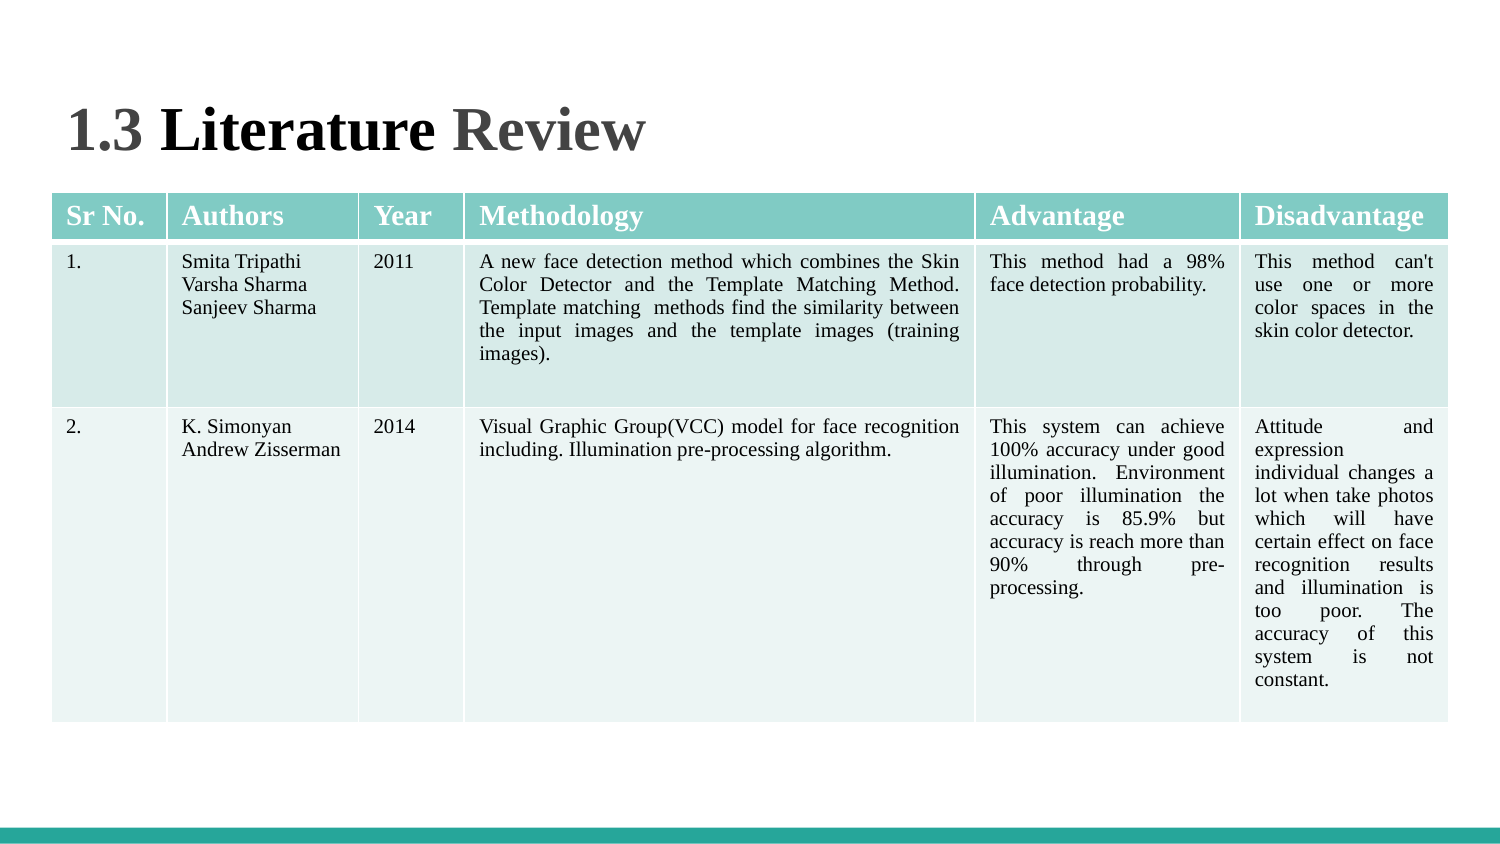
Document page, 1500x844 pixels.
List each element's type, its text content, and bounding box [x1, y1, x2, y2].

table_cell Smita Tripathi Varsha Sharma Sanjeev Sharma [168, 245, 358, 407]
table_cell This method had a 98% face detection probability. [976, 245, 1239, 407]
table_cell 2014 [359, 408, 463, 722]
table_cell 2. [52, 408, 166, 722]
table_header Sr No. [52, 193, 166, 239]
title 1.3 Literature Review [51, 72, 1449, 174]
table_header Advantage [976, 193, 1239, 239]
table_header Authors [168, 193, 358, 239]
table_header Disadvantage [1241, 193, 1448, 239]
table_cell 2011 [359, 245, 463, 407]
table_header Year [359, 193, 463, 239]
table_cell This method can't use one or more color spaces in the skin color detector. [1241, 245, 1448, 407]
table_cell This system can achieve 100% accuracy under good illumination. Environment of poor illumination the accuracy is 85.9% but accuracy is reach more than 90% through pre-processing. [976, 408, 1239, 722]
table_cell K. Simonyan Andrew Zisserman [168, 408, 358, 722]
table_cell 1. [52, 245, 166, 407]
table_cell A new face detection method which combines the Skin Color Detector and the Template Matching Method. Template matching methods find the similarity between the input images and the template images (training images). [465, 245, 974, 407]
table_header Methodology [465, 193, 974, 239]
table_cell Visual Graphic Group(VCC) model for face recognition including. Illumination pre-processing algorithm. [465, 408, 974, 722]
table_cell Attitude and expression individual changes a lot when take photos which will have certain effect on face recognition results and illumination is too poor. The accuracy of this system is not constant. [1241, 408, 1448, 722]
